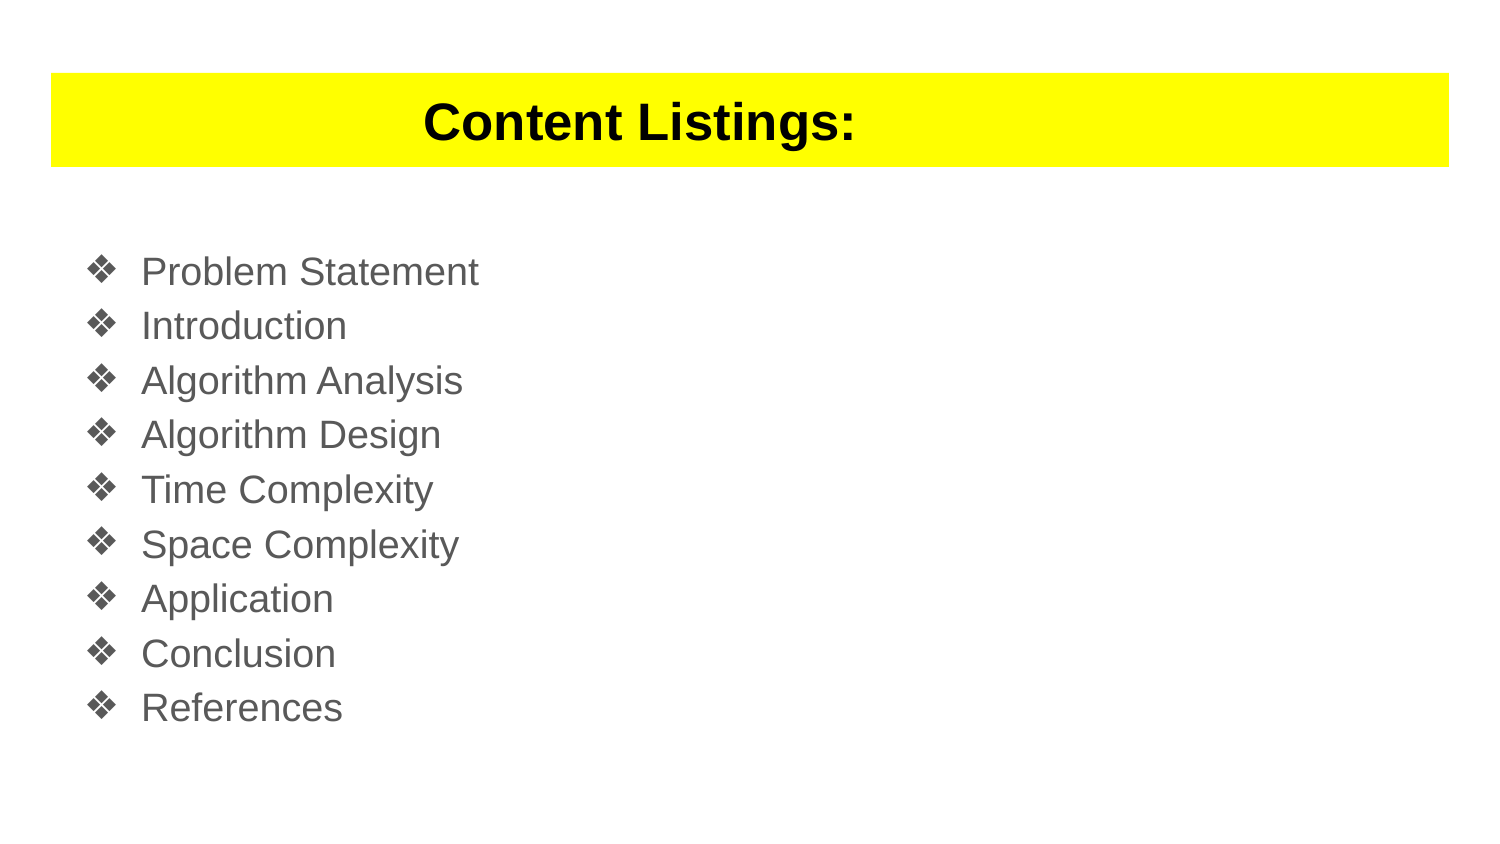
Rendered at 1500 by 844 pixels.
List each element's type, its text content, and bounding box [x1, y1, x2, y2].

title Content Listings: [51, 72, 1449, 167]
list Problem Statement Introduction Algorithm Analysis Algorithm Design Time Complexity Space Complexity Application Conclusion References [51, 223, 1449, 785]
